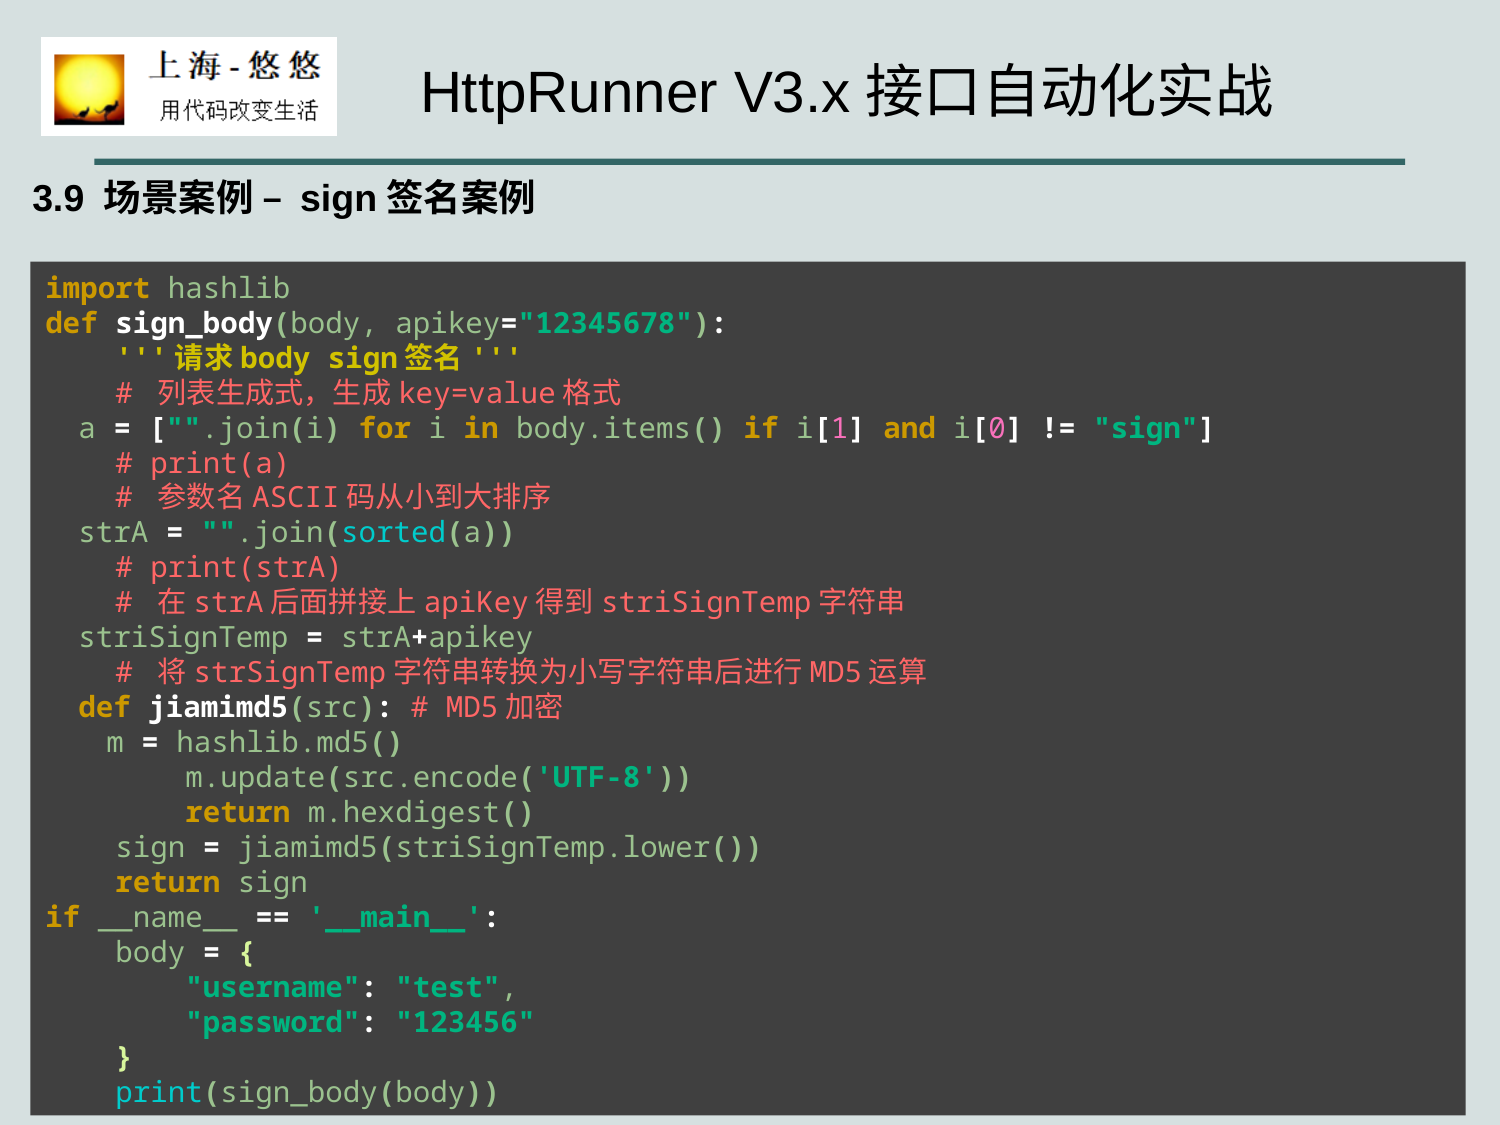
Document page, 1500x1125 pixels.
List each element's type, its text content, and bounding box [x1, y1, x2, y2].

text_box import hashlib def sign_body(body, apikey="12345678"): '''请求body sign签名''' # 列表生成式，生成key=value格式 a = ["".join(i) for i in body.items() if i[1] and i[0] != "sign"] # print(a) # 参数名ASCII码从小到大排序 strA = "".join(sorted(a)) # print(strA) # 在strA后面拼接上apiKey得到striSignTemp字符串 striSignTemp = strA+apikey # 将strSignTemp字符串转换为小写字符串后进行MD5运算 def jiamimd5(src): # MD5加密 m = hashlib.md5() m.update(src.encode('UTF-8')) return m.hexdigest() sign = jiamimd5(striSignTemp.lower()) return sign if __name__ == '__main__': body = { "username": "test", "password": "123456" } print(sign_body(body)) [30, 261, 1466, 1116]
text_box 3.9 场景案例 – sign签名案例 [17, 167, 1258, 227]
picture [41, 37, 337, 136]
